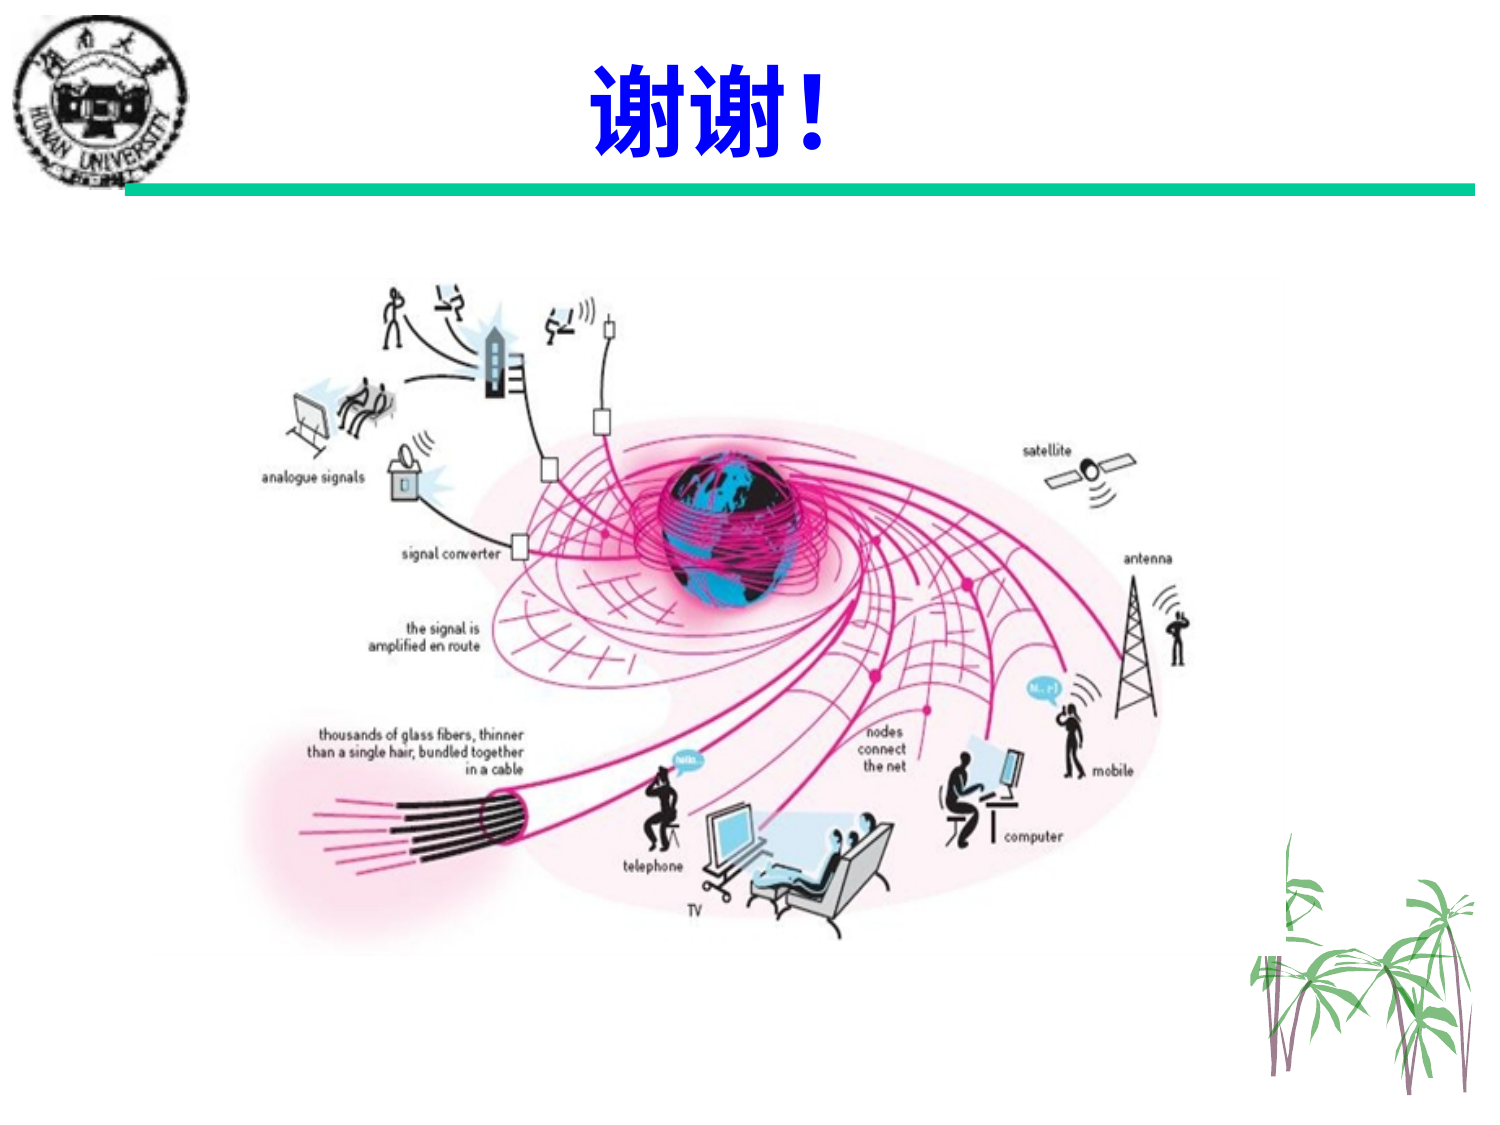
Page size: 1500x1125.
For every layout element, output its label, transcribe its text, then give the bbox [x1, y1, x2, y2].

picture [12, 15, 190, 190]
picture [151, 278, 1286, 956]
text_box 谢谢！ [572, 42, 903, 178]
